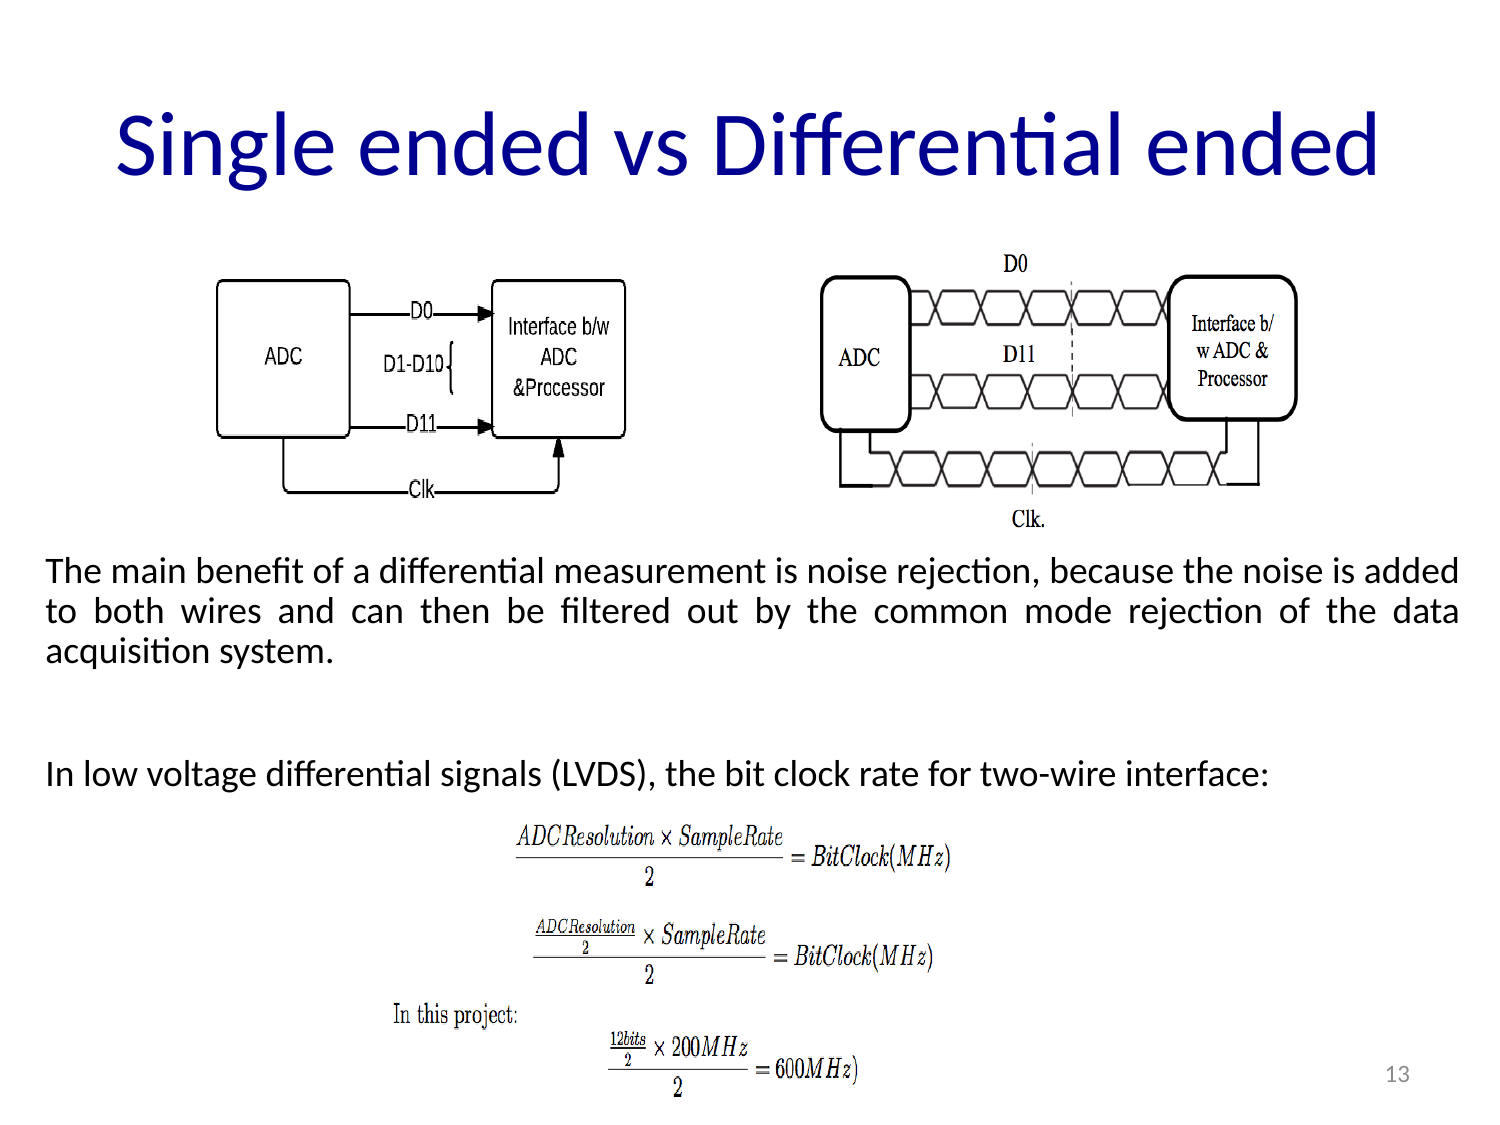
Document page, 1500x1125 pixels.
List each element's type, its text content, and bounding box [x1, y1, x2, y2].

picture [794, 238, 1304, 558]
slide_number 13 [1074, 1042, 1425, 1103]
picture [142, 219, 724, 530]
text_box The main benefit of a differential measurement is noise rejection, because the noise is added to both wires and can then be filtered out by the common mode rejection of the data acquisition system. In low voltage differential signals (LVDS), the bit clock rate for two-wire interface: [30, 543, 1477, 853]
picture [367, 802, 1009, 1106]
title Single ended vs Differential ended [75, 45, 1425, 233]
